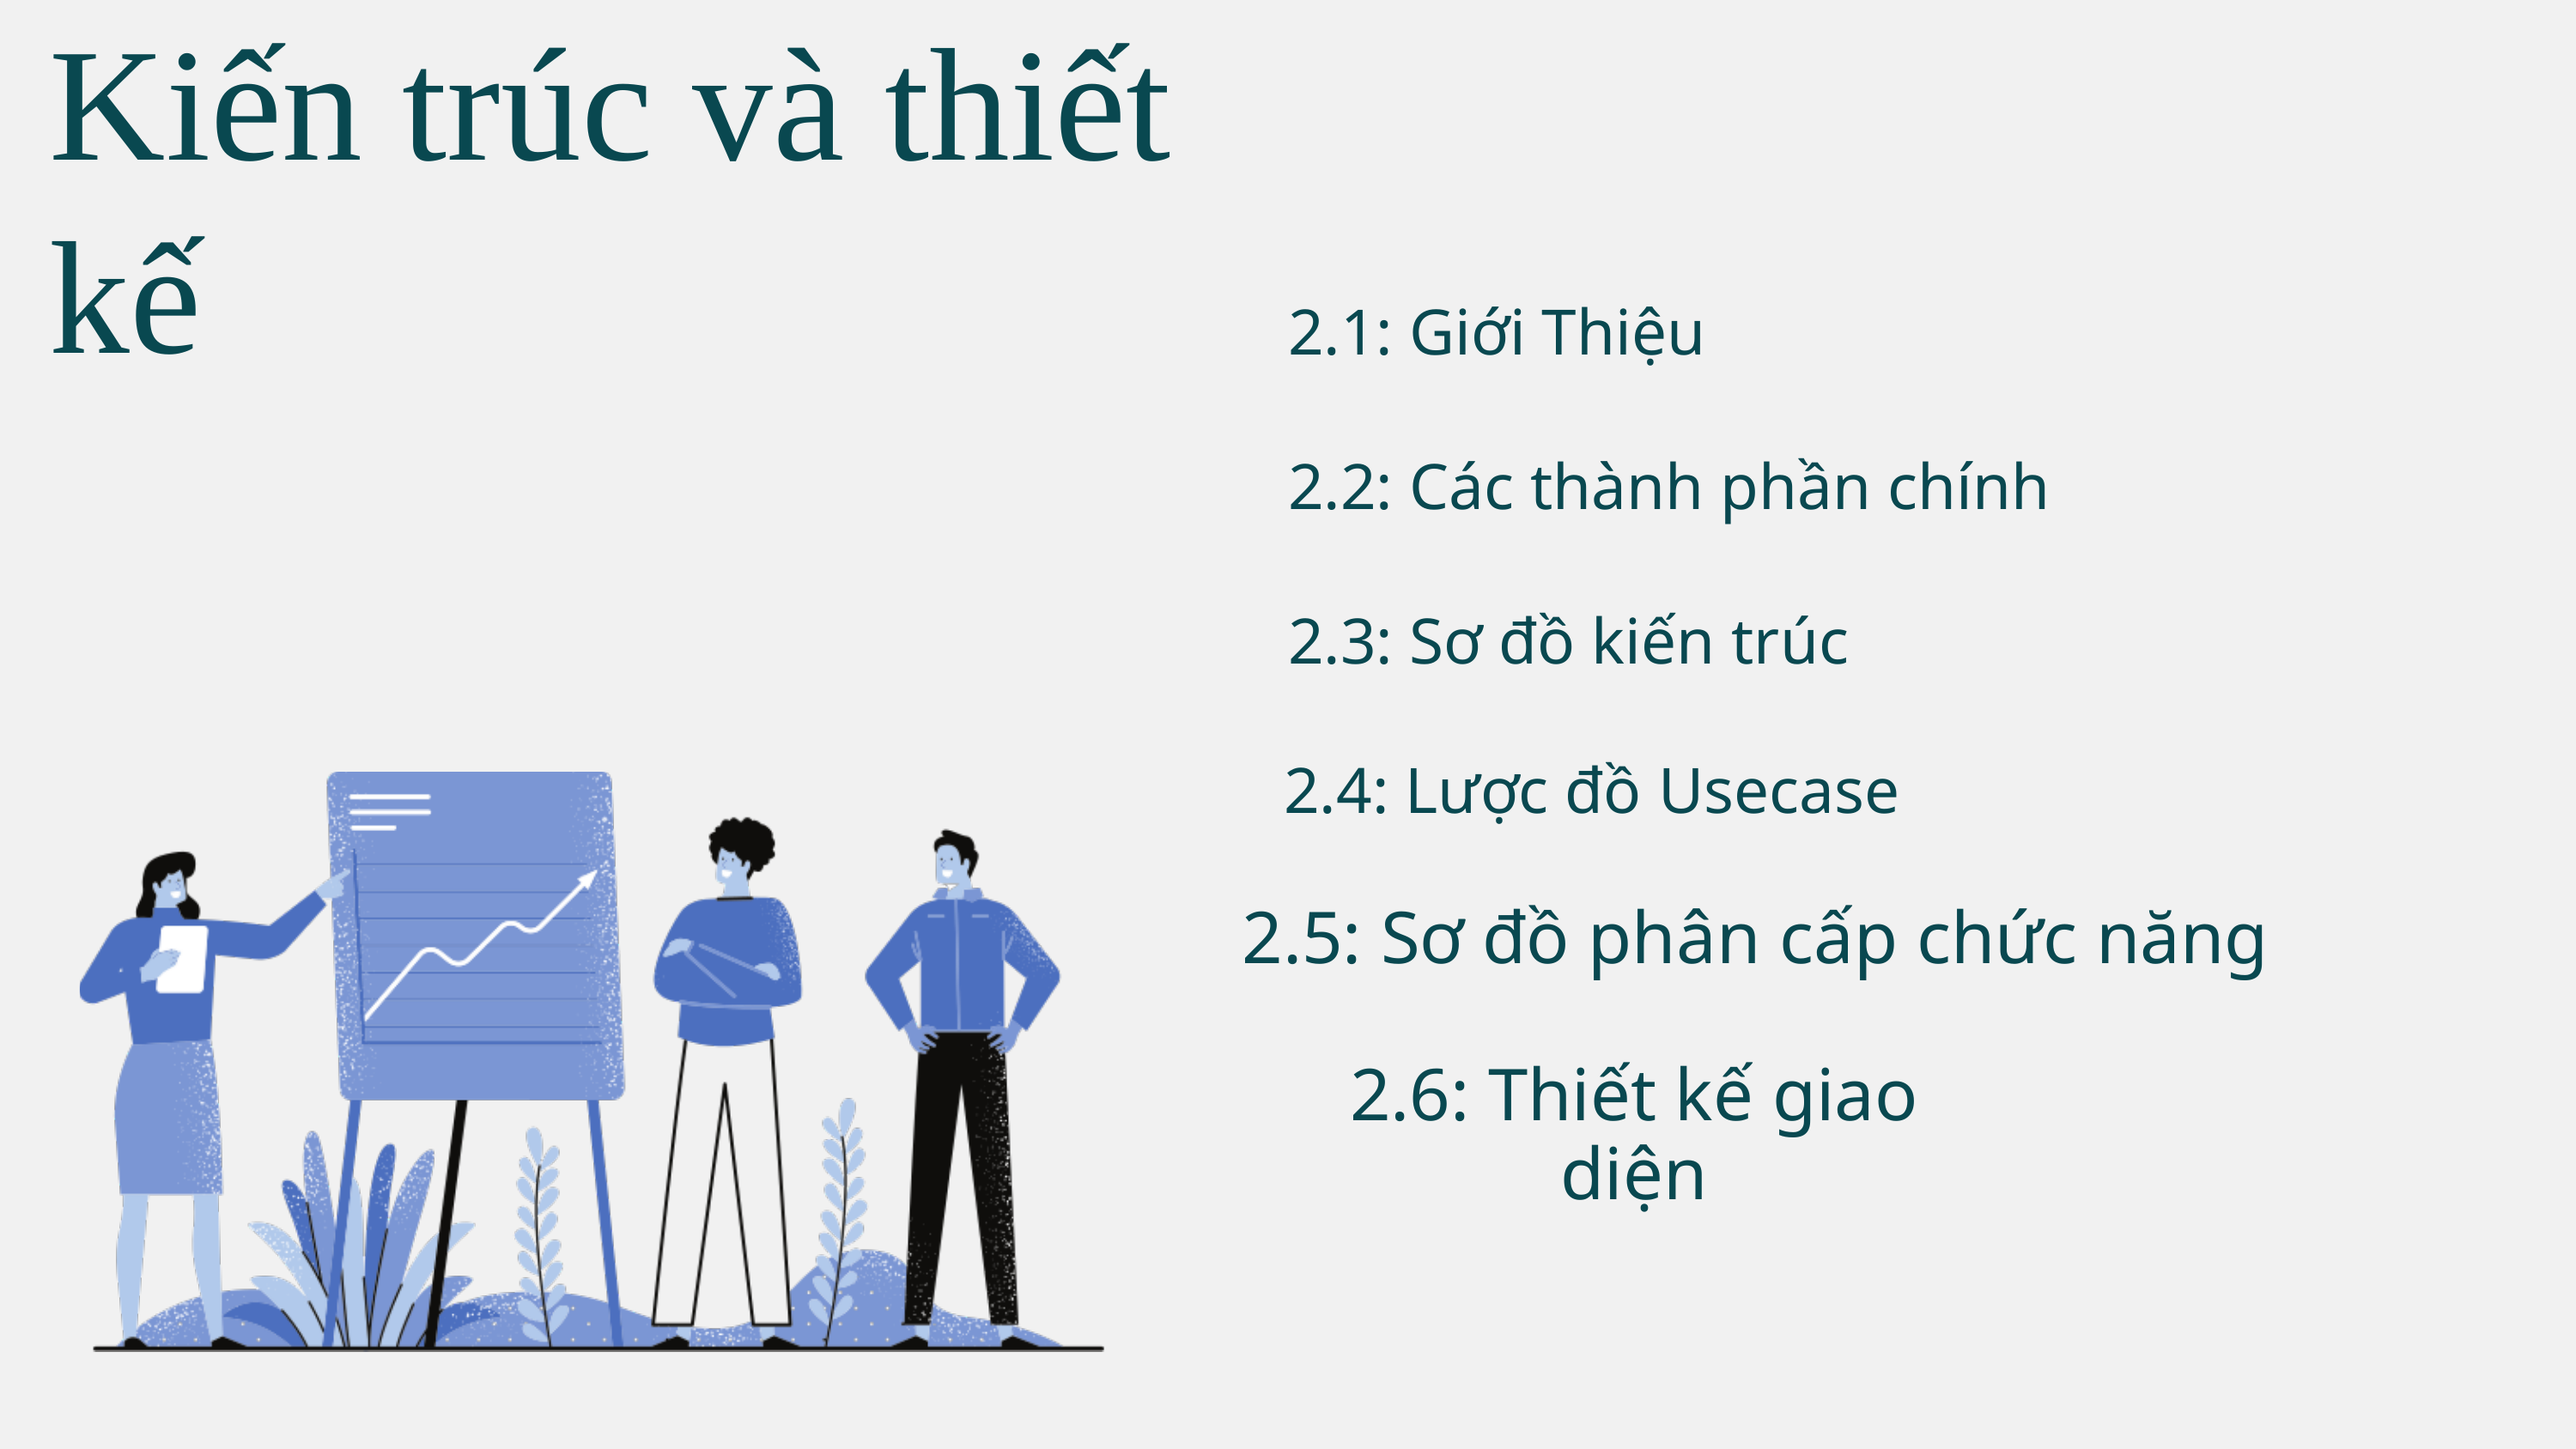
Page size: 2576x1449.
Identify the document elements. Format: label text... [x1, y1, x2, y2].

text_box 2.1: Giới Thiệu [1287, 285, 2332, 440]
text_box 2.2: Các thành phần chính [1287, 440, 2332, 595]
text_box 2.3: Sơ đồ kiến trúc [1287, 595, 2332, 677]
text_box [79, 772, 1106, 1352]
text_box Kiến trúc và thiết kế [49, 0, 1194, 386]
text_box 2.5: Sơ đồ phân cấp chức năng [1233, 899, 2278, 978]
text_box 2.6: Thiết kế giao diện [1287, 1056, 1981, 1214]
text_box 2.4: Lược đồ Usecase [1284, 744, 2329, 907]
